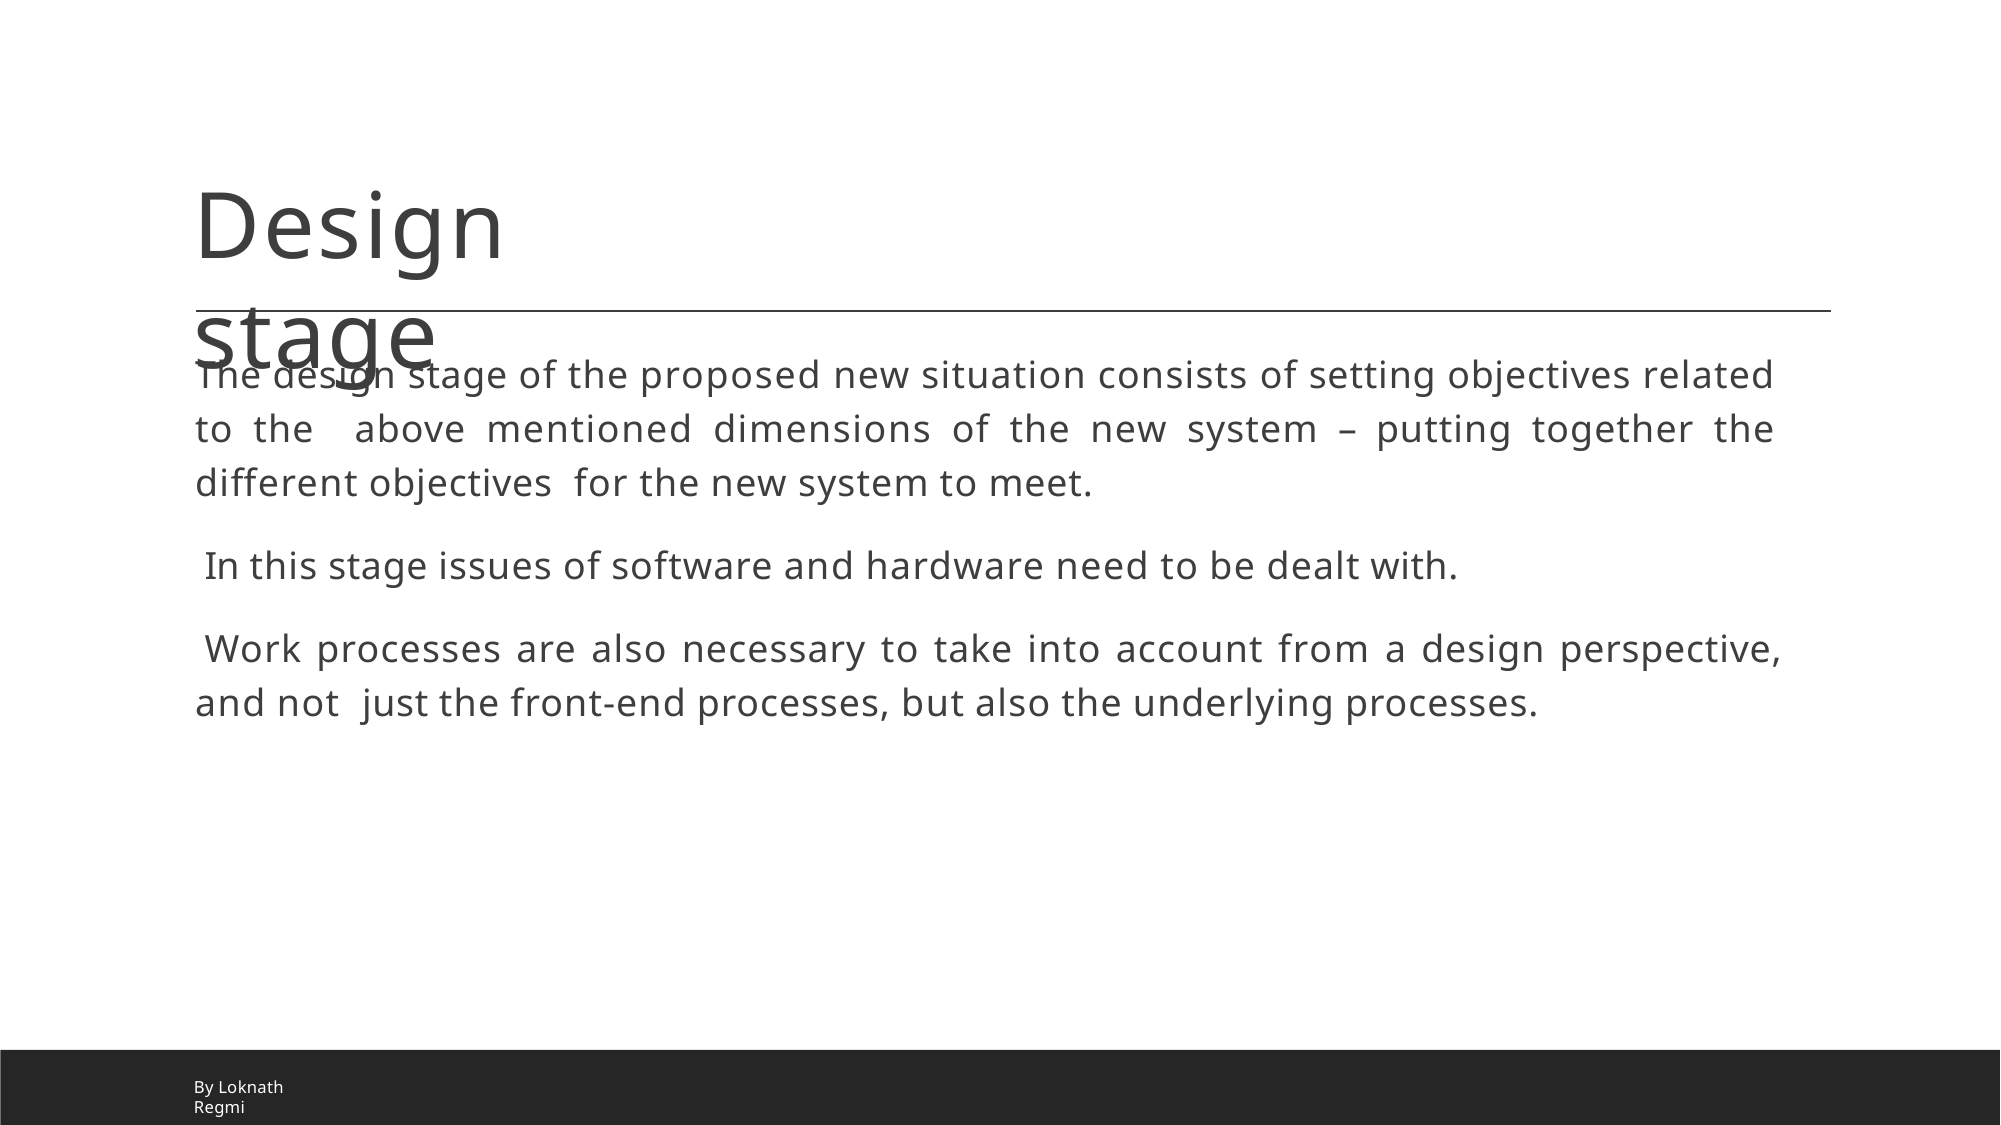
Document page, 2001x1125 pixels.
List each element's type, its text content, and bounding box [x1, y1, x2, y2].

text_box The design stage of the proposed new situation consists of setting objectives related to the above mentioned dimensions of the new system – putting together the diﬀerent objectives for the new system to meet. In this stage issues of software and hardware need to be dealt with. Work processes are also necessary to take into account from a design perspective, and not just the front-end processes, but also the underlying processes. [192, 339, 1784, 724]
title Design stage [191, 165, 739, 388]
footer By Loknath Regmi [191, 1073, 334, 1125]
